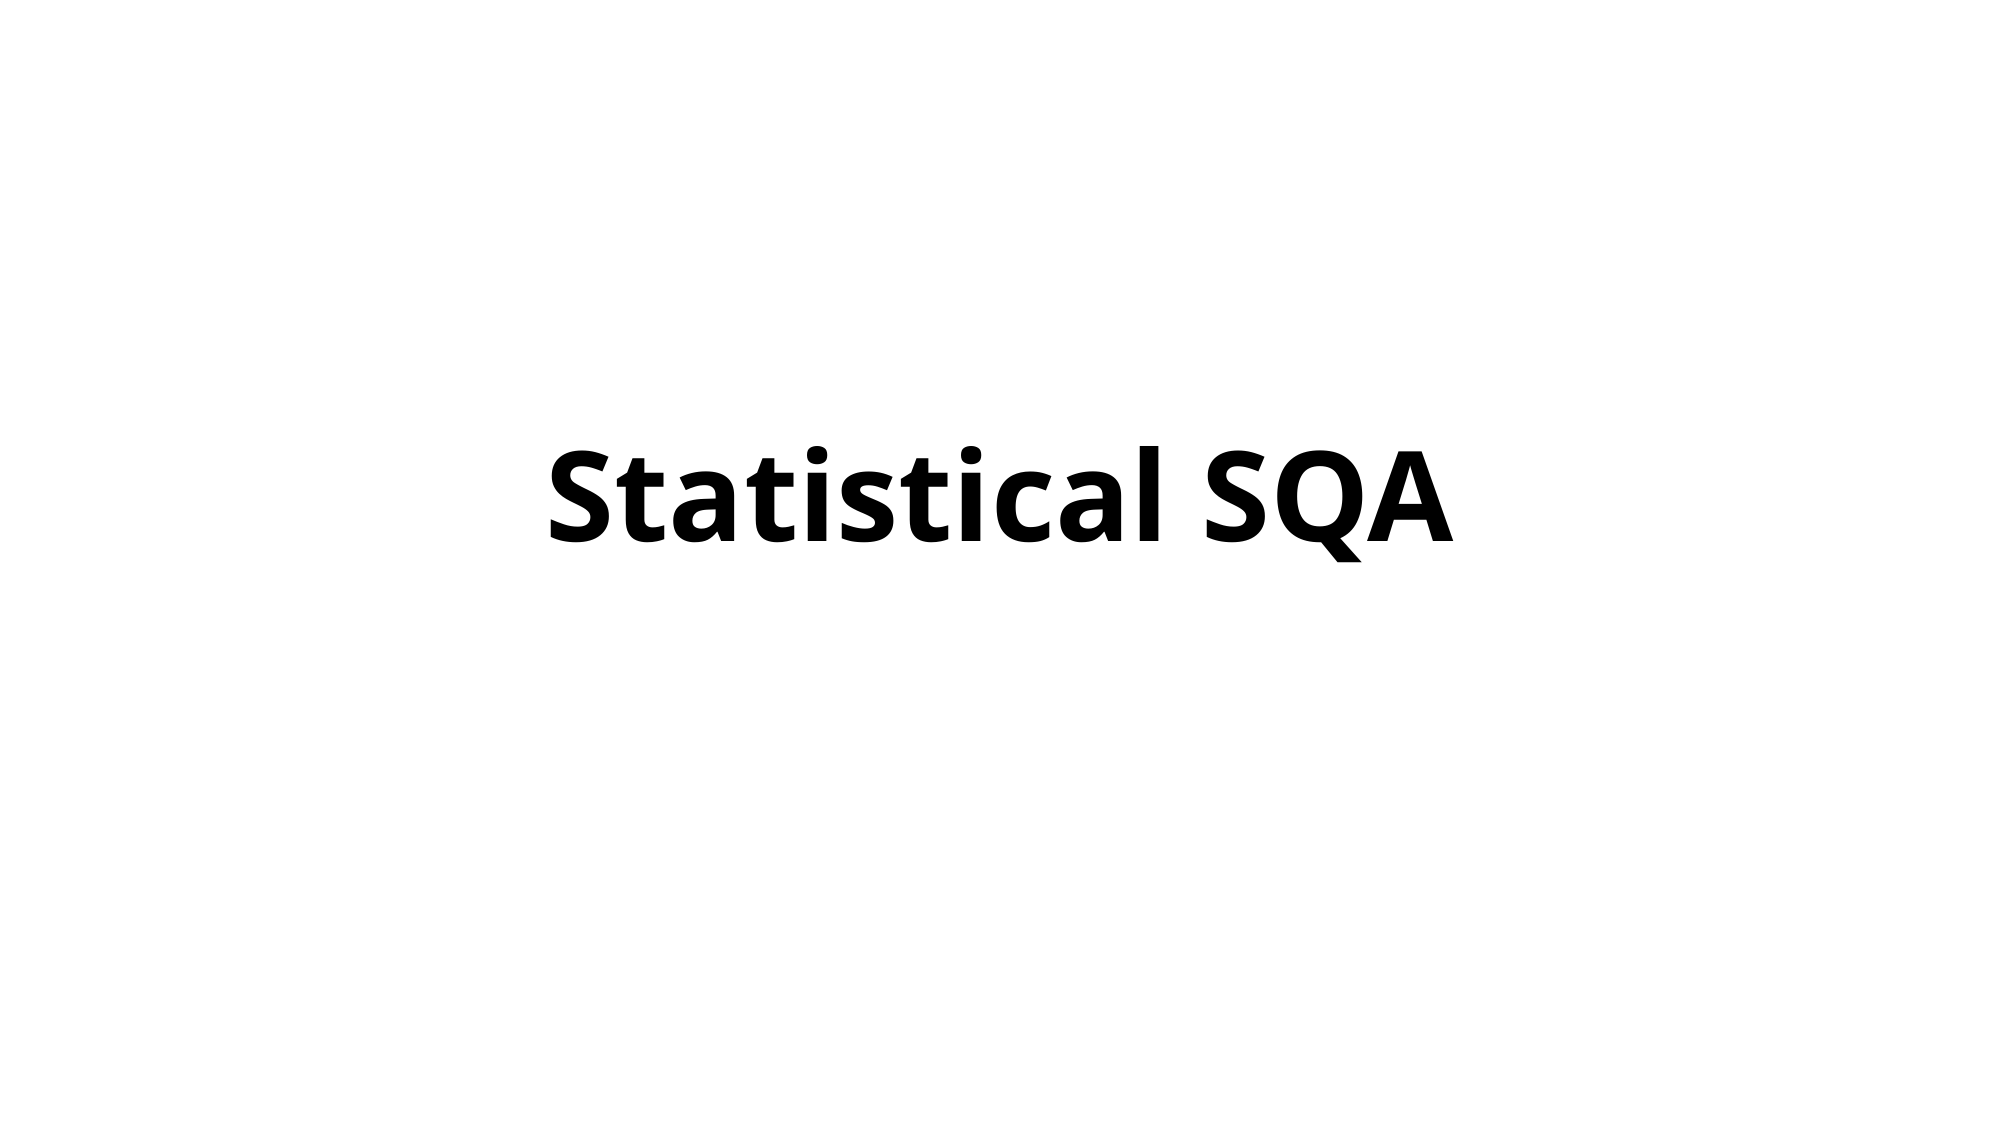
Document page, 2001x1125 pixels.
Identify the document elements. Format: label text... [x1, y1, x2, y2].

title Statistical SQA [249, 184, 1750, 576]
